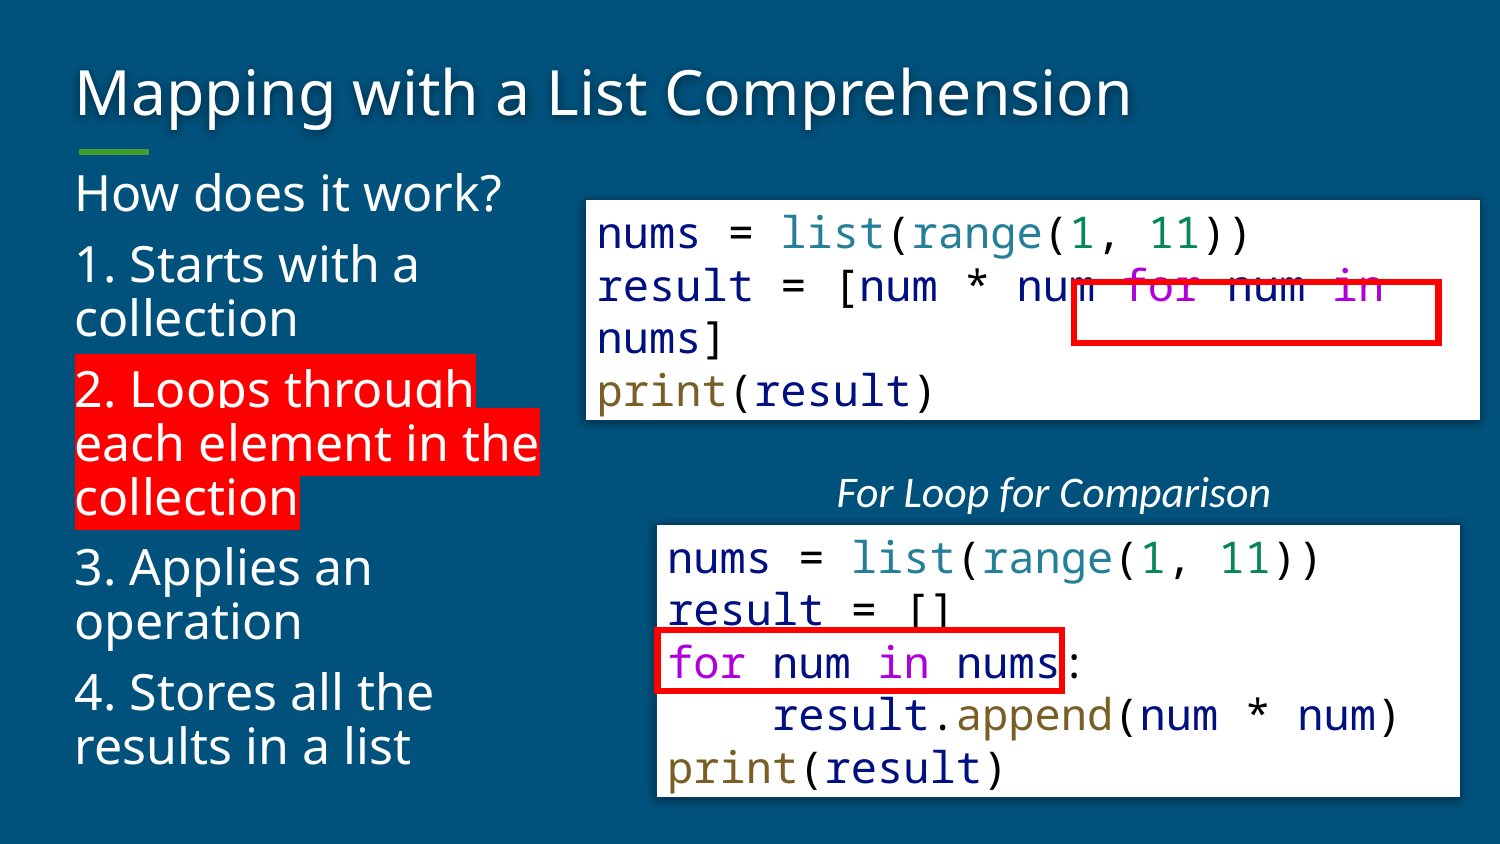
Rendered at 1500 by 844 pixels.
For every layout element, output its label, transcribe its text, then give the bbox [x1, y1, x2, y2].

text_box nums = list(range(1, 11)) result = [] for num in nums: result.append(num * num) print(result) [655, 523, 1462, 798]
text_box nums = list(range(1, 11)) result = [num * num for num in nums] print(result) [586, 199, 1481, 421]
list How does it work? 1. Starts with a collection 2. Loops through each element in the collection 3. Applies an operation 4. Stores all the results in a list [63, 163, 586, 844]
text_box For Loop for Comparison [825, 458, 1292, 522]
text_box [657, 630, 1062, 692]
title Mapping with a List Comprehension [63, 39, 1437, 152]
text_box [1074, 281, 1439, 343]
